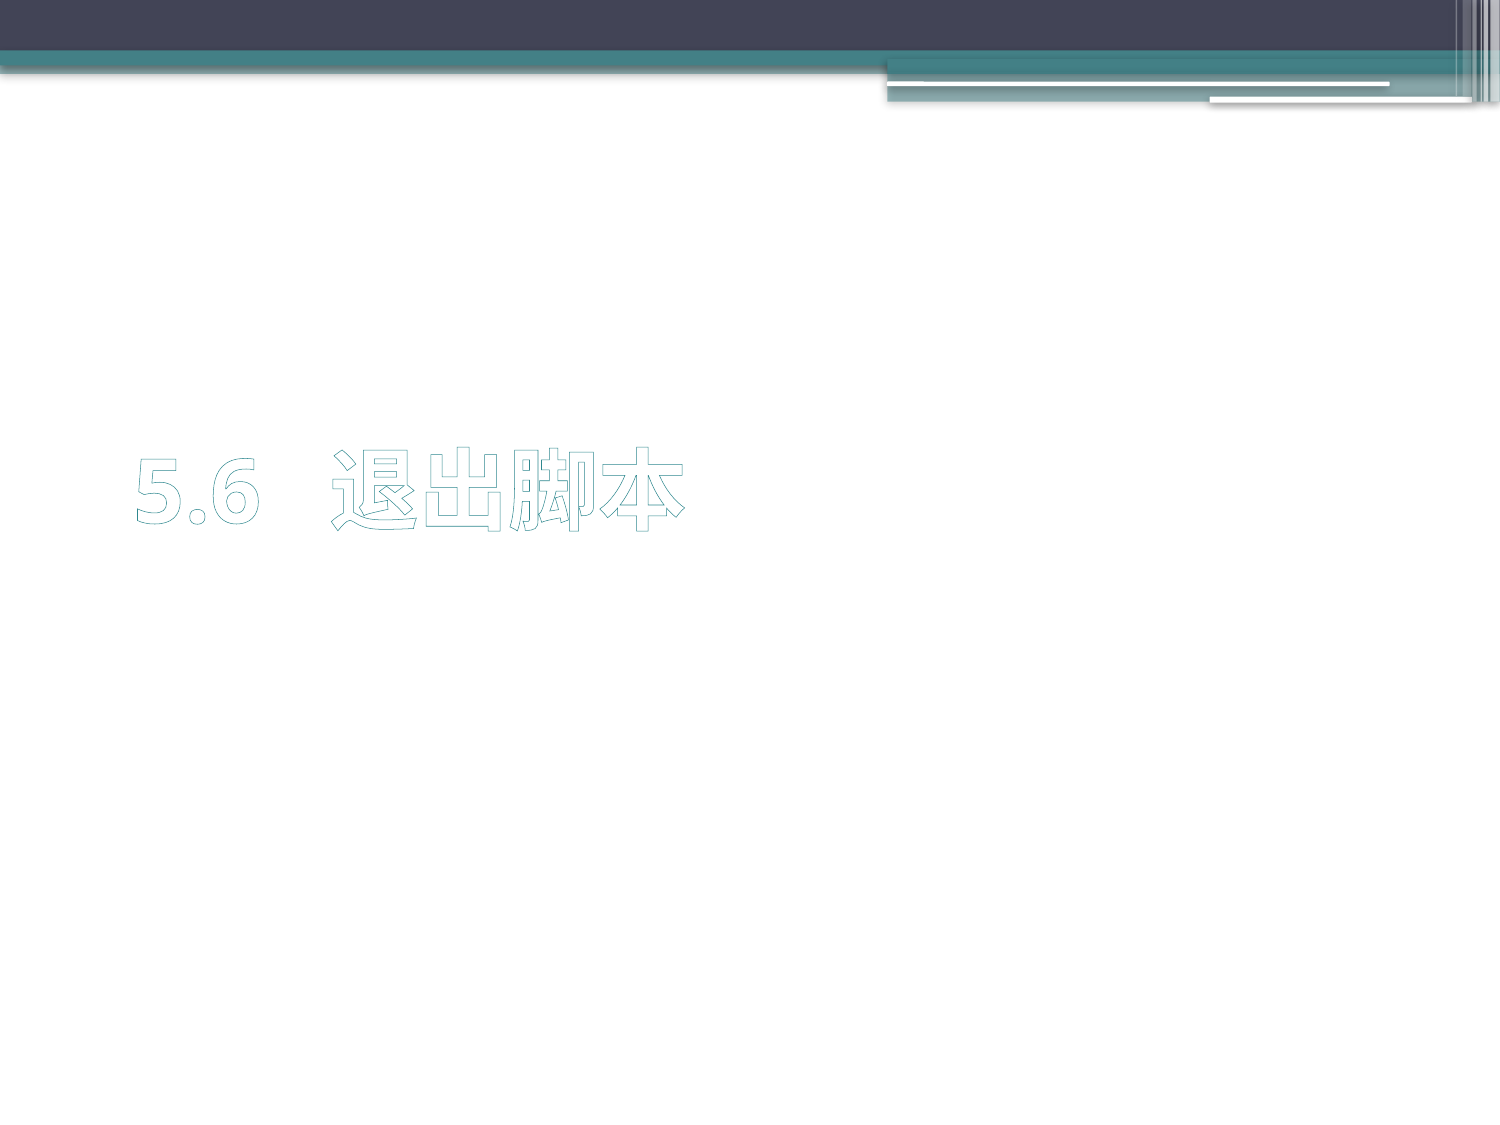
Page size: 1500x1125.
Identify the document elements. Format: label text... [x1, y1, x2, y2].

title 5.6 退出脚本 [118, 324, 1394, 549]
